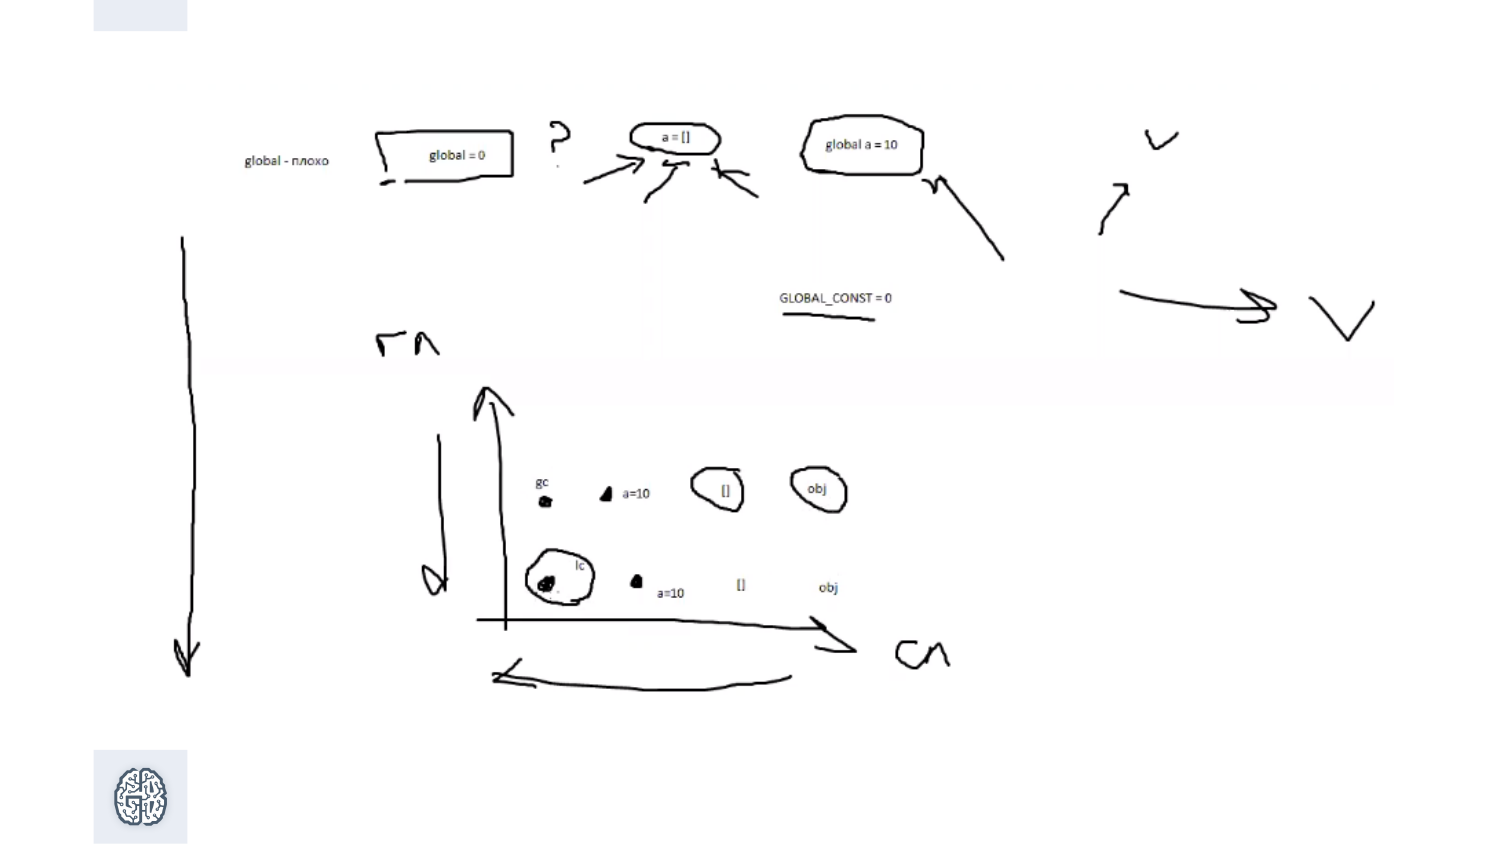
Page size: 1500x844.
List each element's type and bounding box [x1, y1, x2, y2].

picture [106, 760, 175, 834]
picture [148, 84, 1394, 704]
